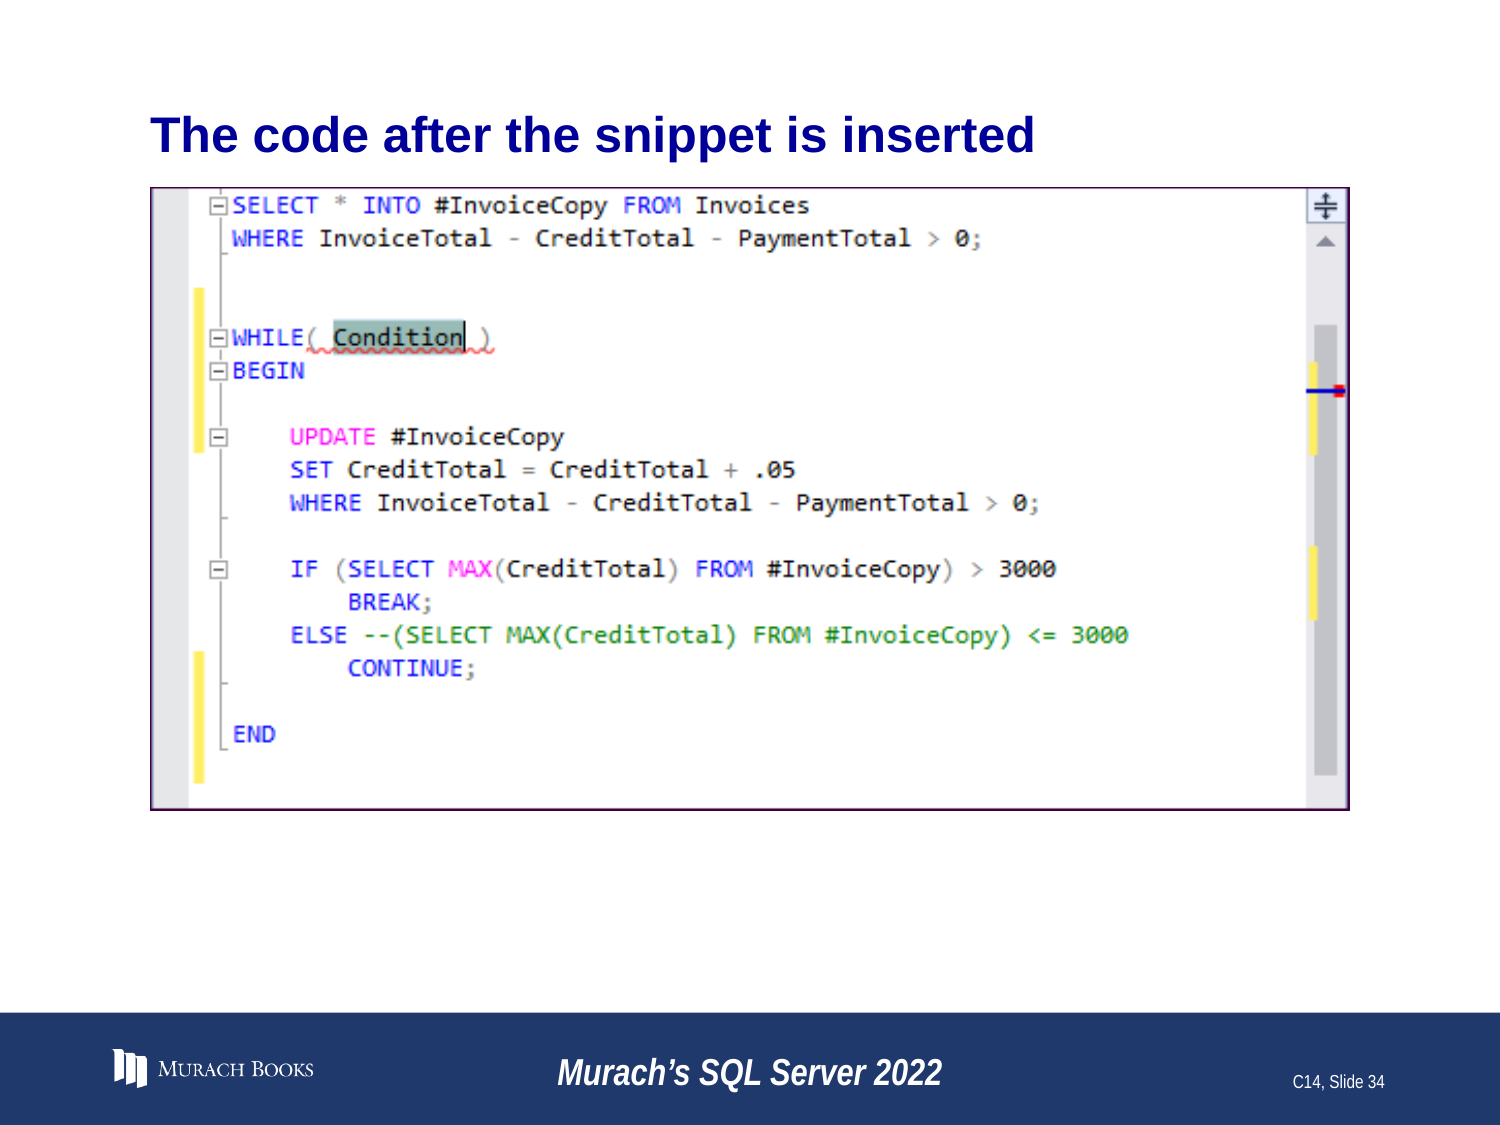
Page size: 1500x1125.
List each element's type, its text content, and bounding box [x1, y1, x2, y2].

slide_number C14, Slide 34 [1087, 1025, 1400, 1100]
footer [12, 1025, 450, 1100]
slide_number Murach’s SQL Server 2022 [450, 1025, 1050, 1100]
title The code after the snippet is inserted [150, 102, 1350, 164]
picture [149, 187, 1351, 812]
